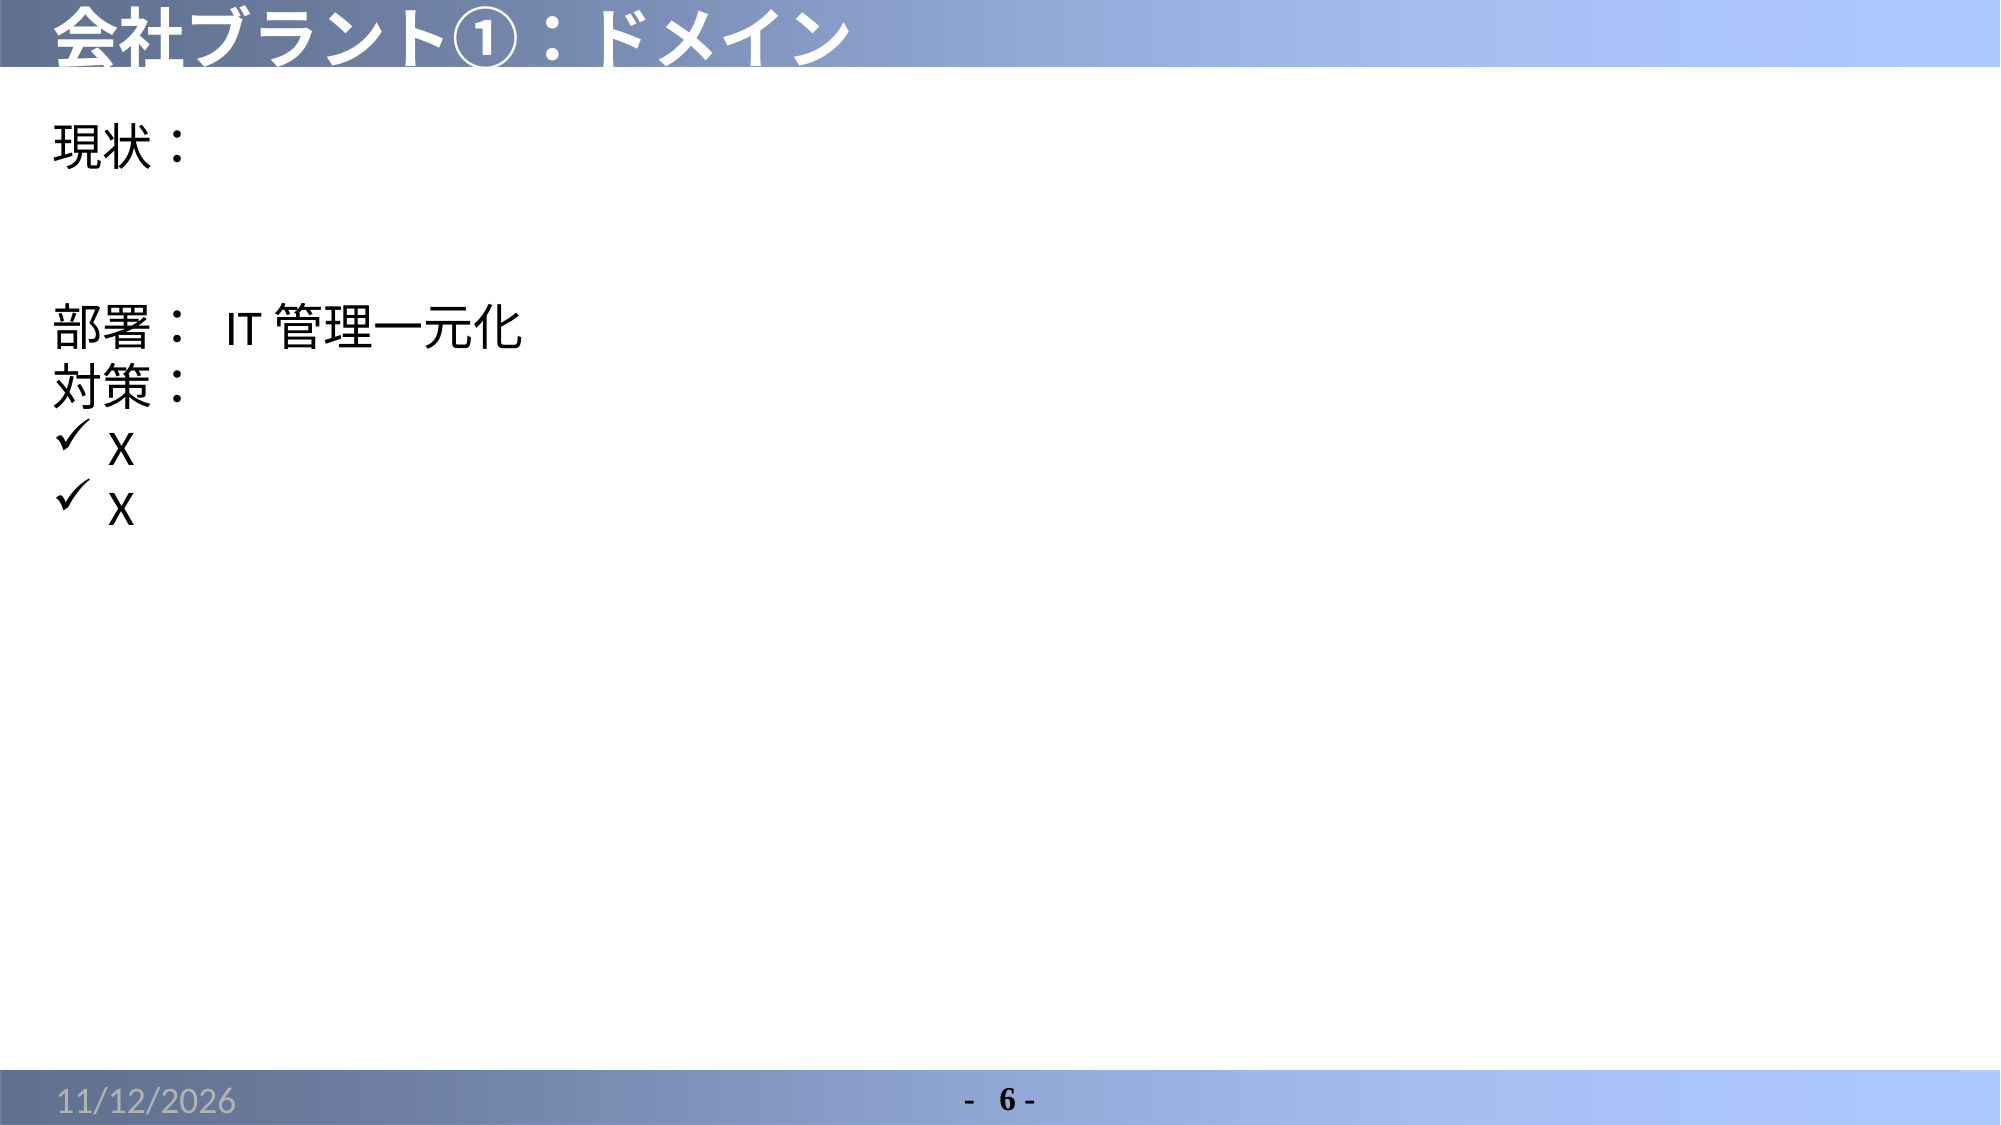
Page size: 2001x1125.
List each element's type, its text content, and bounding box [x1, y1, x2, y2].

title 会社ブラント①：ドメイン [52, 0, 1946, 78]
list 現状： 部署： IT管理一元化 対策： X X [52, 115, 1946, 540]
slide_number - 6 - [934, 1078, 1063, 1117]
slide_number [55, 1076, 516, 1122]
